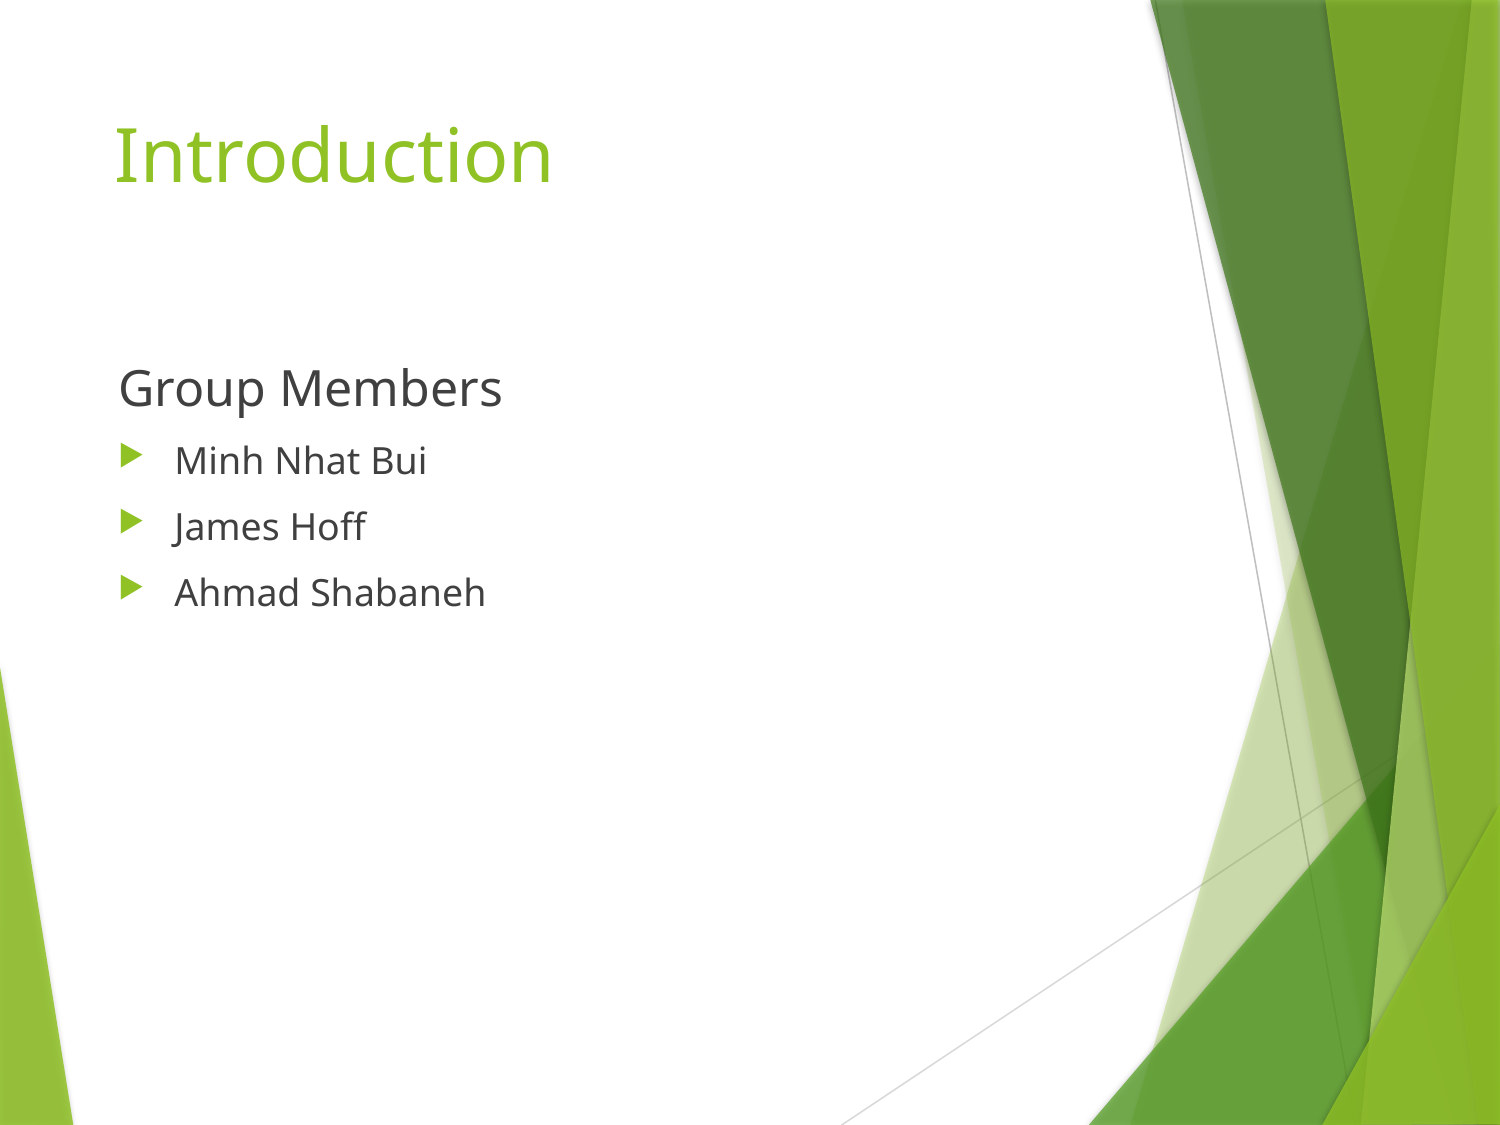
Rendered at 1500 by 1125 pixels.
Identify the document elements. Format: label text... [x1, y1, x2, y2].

list Group Members Minh Nhat Bui James Hoff Ahmad Shabaneh [103, 348, 1288, 950]
title Introduction [99, 99, 1142, 317]
